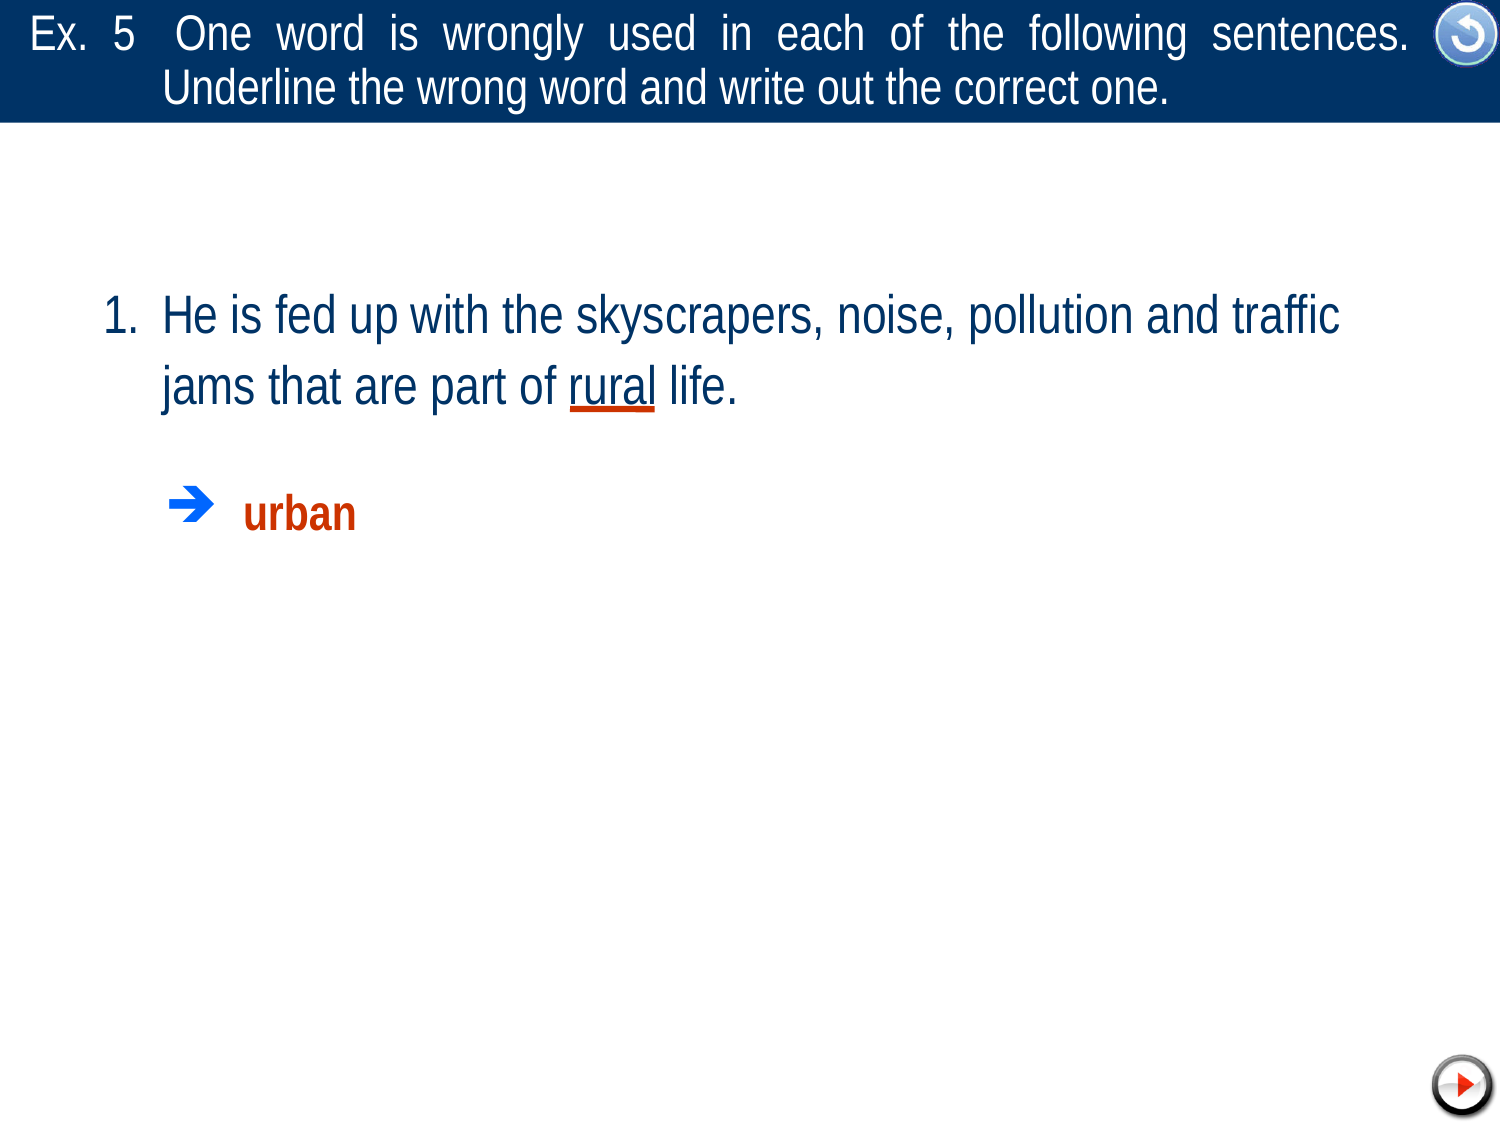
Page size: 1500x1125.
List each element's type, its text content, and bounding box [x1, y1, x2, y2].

text_box Ex. 5 One word is wrongly used in each of the following sentences. Underline the wrong word and write out the correct one. [0, 0, 1500, 123]
picture [1425, 1050, 1498, 1123]
text_box 1. He is fed up with the skyscrapers, noise, pollution and traffic jams that are part of rural life. [88, 265, 1436, 424]
picture [1432, 0, 1500, 68]
text_box urban [165, 480, 357, 541]
